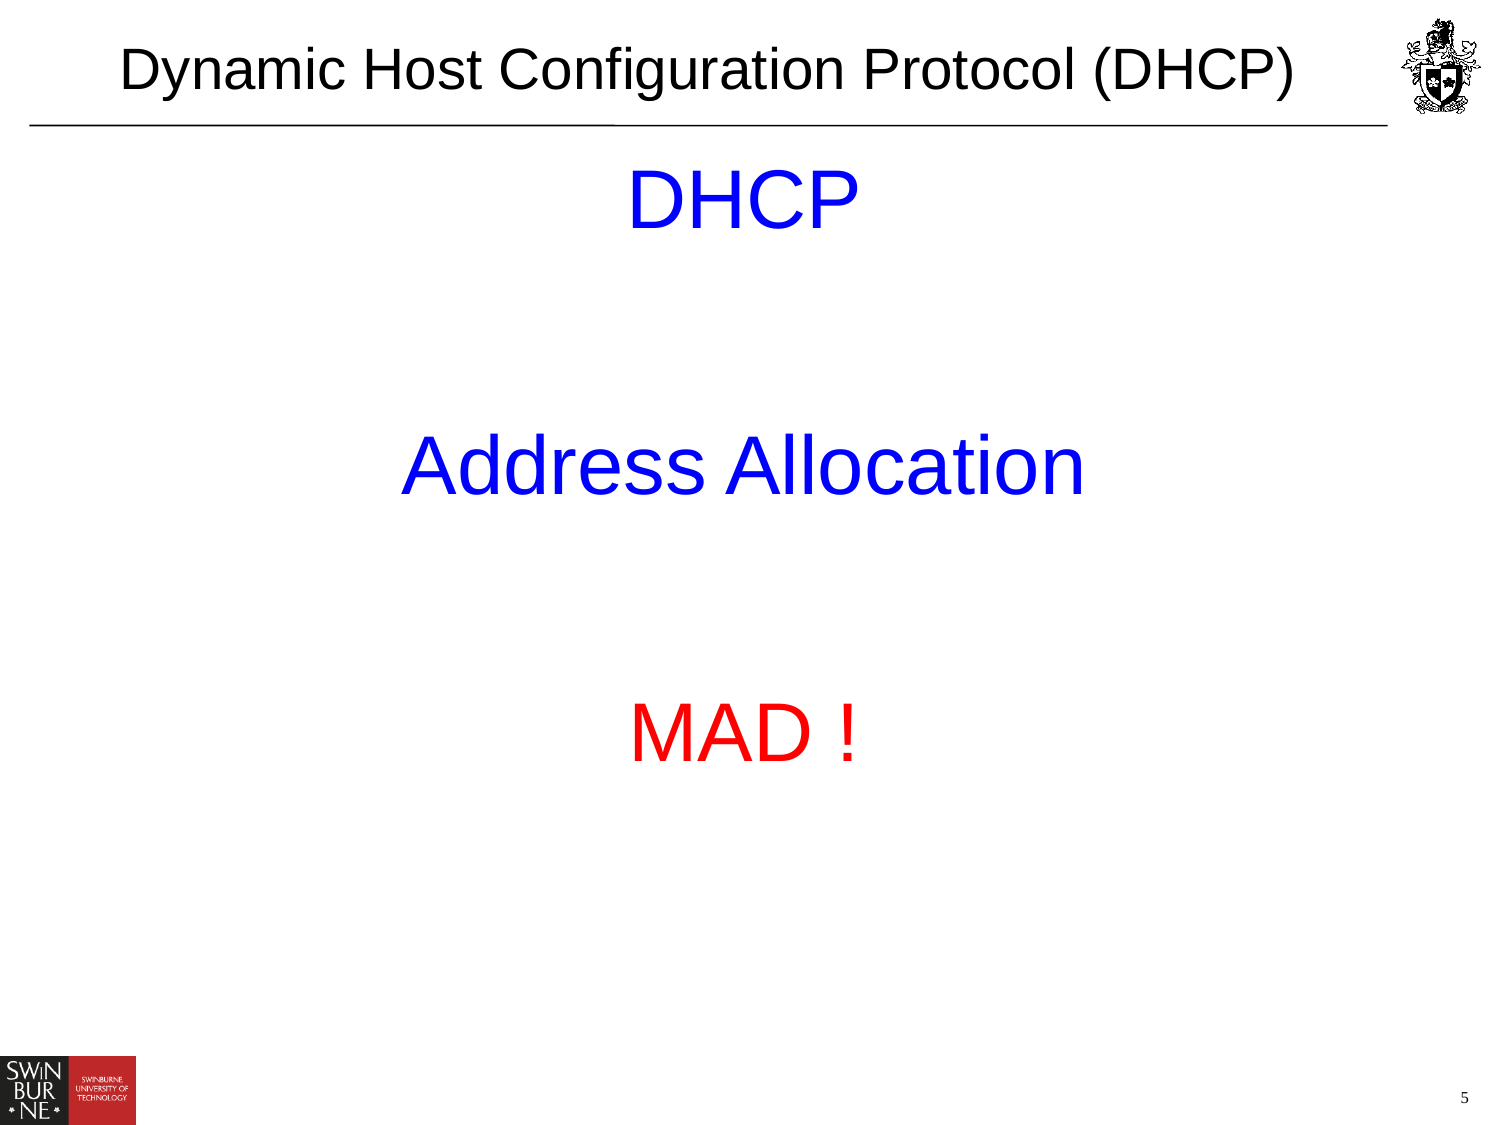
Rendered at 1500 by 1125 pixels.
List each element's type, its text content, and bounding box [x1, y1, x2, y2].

list DHCP Address Allocation MAD ! [29, 137, 1459, 1079]
title Dynamic Host Configuration Protocol (DHCP) [29, 19, 1388, 114]
slide_number 5 [1411, 1078, 1485, 1125]
picture [0, 1056, 136, 1125]
picture [1401, 18, 1481, 114]
